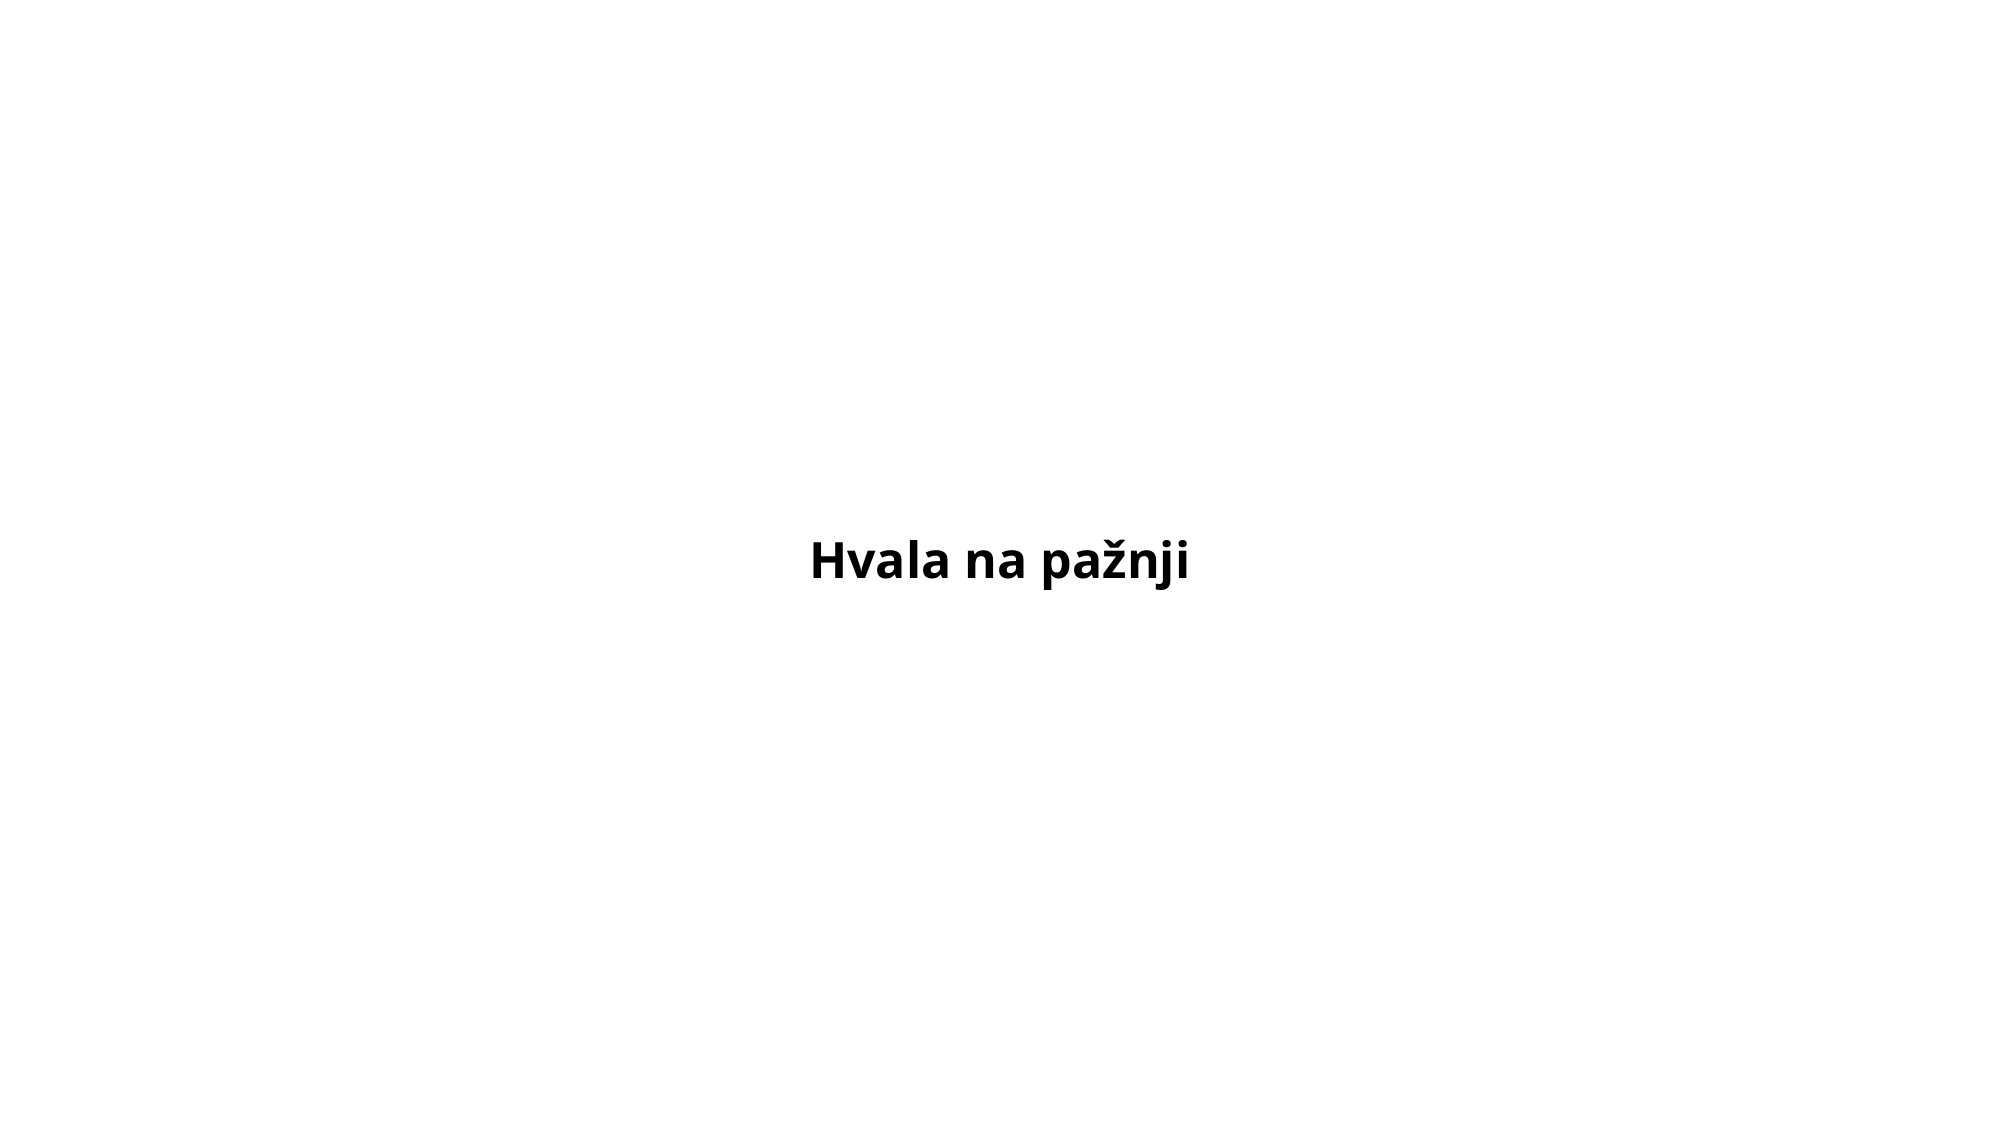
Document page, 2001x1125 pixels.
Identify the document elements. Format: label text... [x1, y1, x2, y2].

title Hvala na pažnji [137, 453, 1863, 672]
